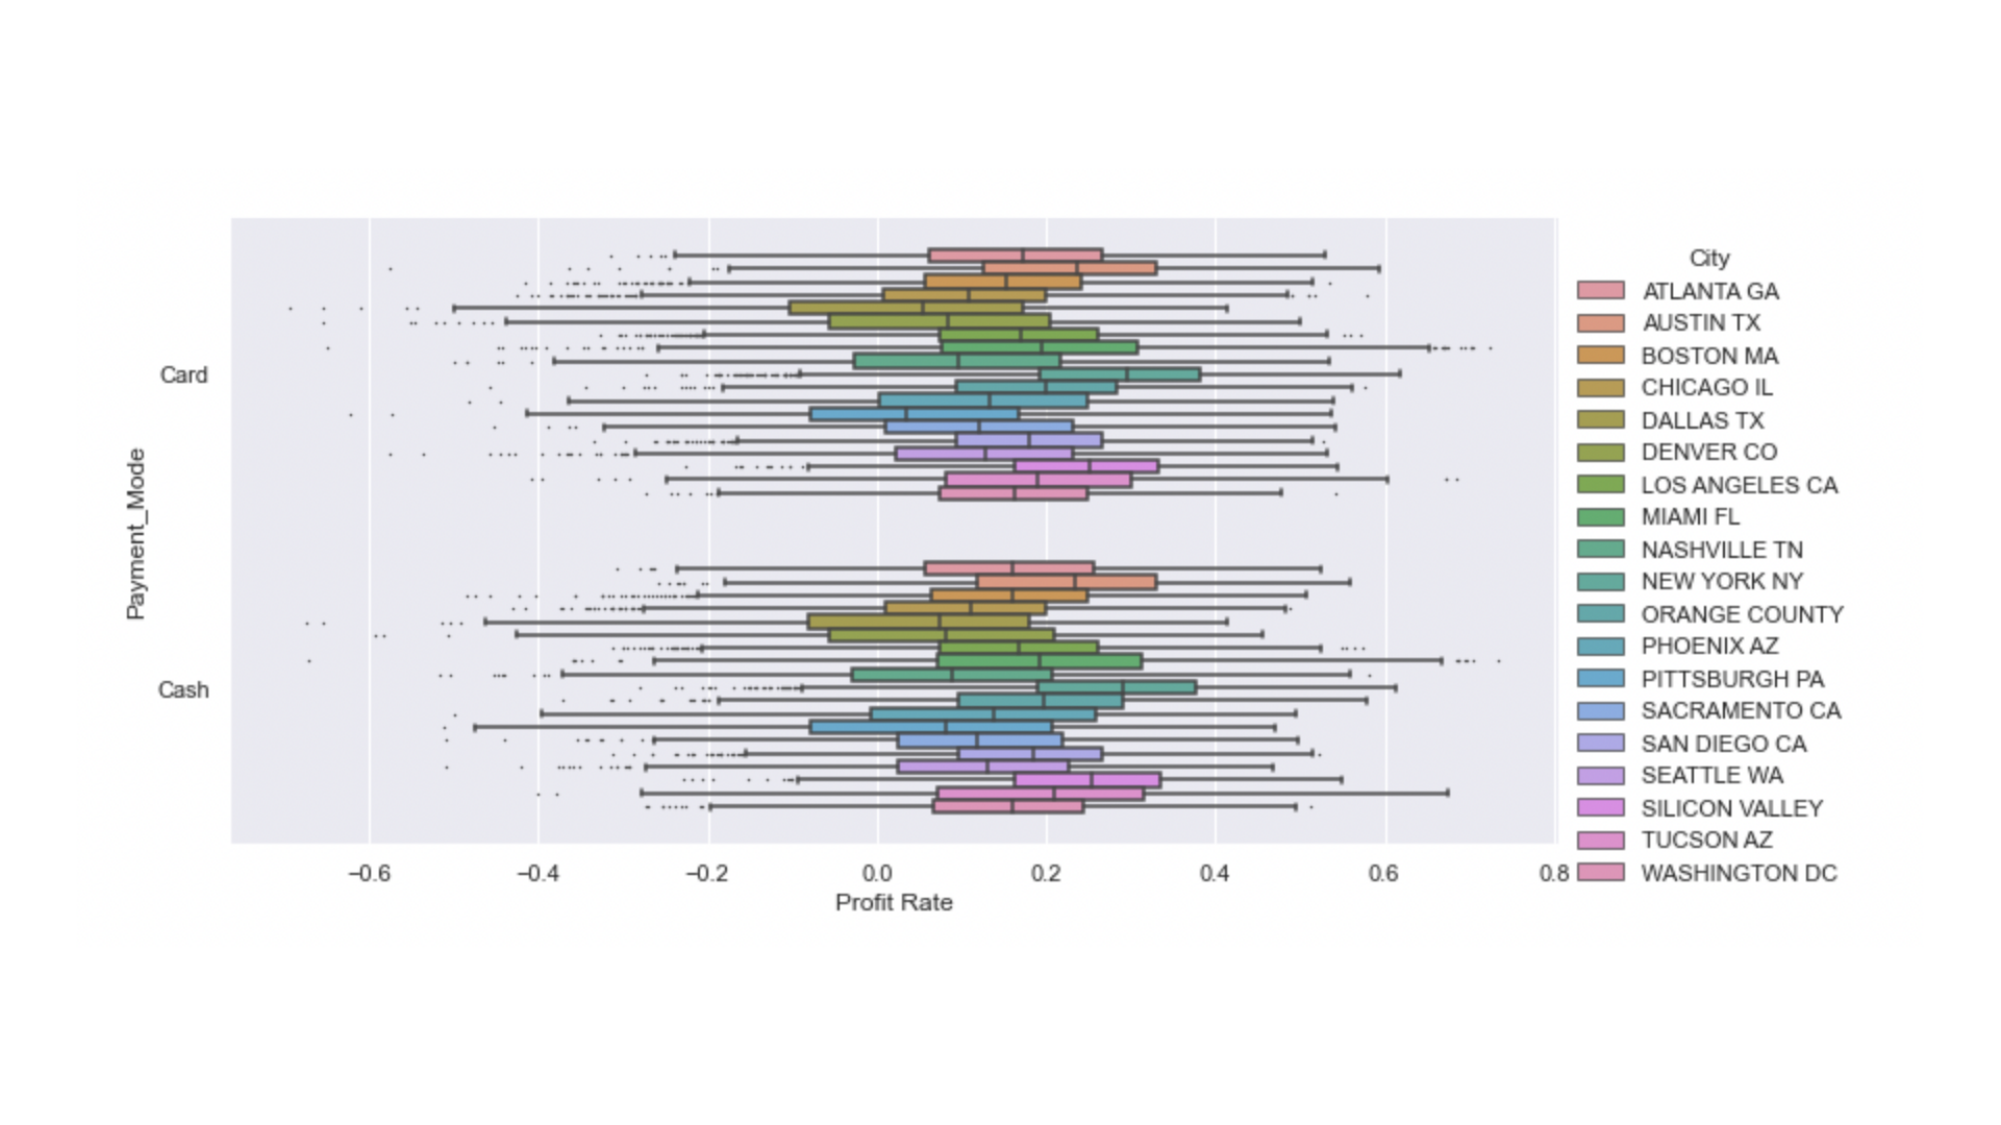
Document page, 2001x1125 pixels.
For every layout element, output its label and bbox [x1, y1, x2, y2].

picture [76, 168, 1924, 948]
